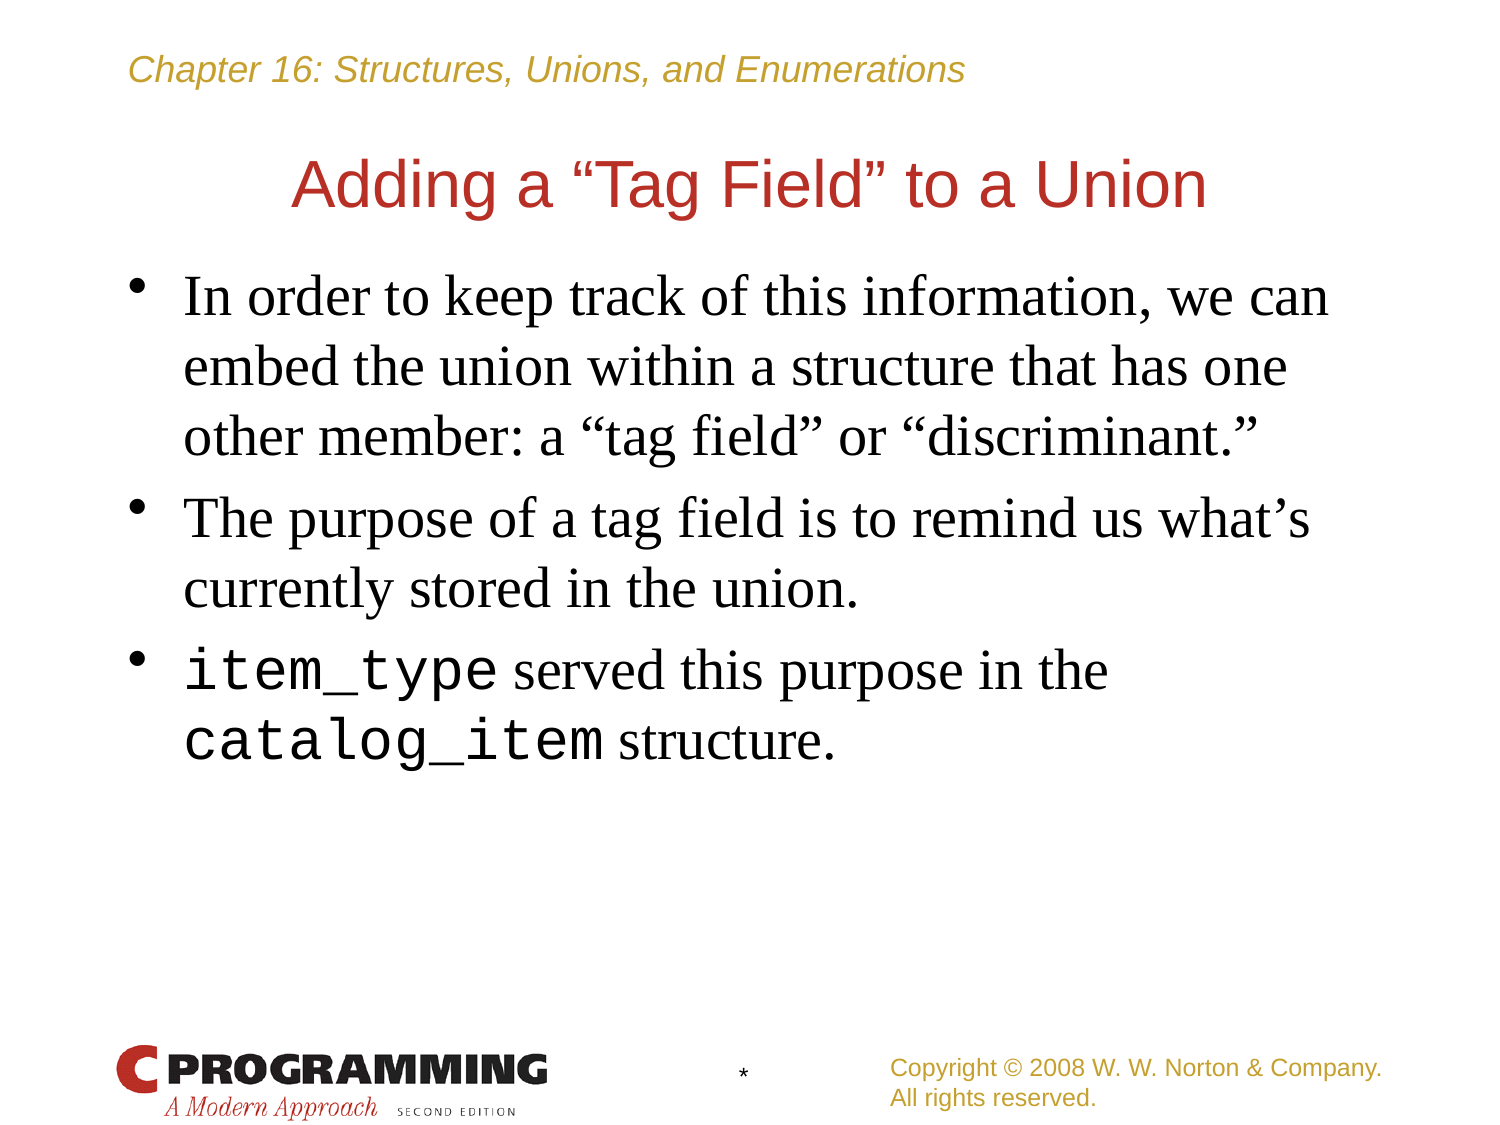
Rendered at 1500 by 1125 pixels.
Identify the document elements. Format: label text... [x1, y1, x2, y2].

list In order to keep track of this information, we can embed the union within a structure that has one other member: a “tag field” or “discriminant.” The purpose of a tag field is to remind us what’s currently stored in the union. item_type served this purpose in the catalog_item structure. [112, 249, 1388, 1038]
title Adding a “Tag Field” to a Union [112, 125, 1388, 238]
picture [112, 1041, 550, 1123]
text_box * [687, 1050, 800, 1100]
text_box Copyright © 2008 W. W. Norton & Company. All rights reserved. [874, 1043, 1388, 1119]
